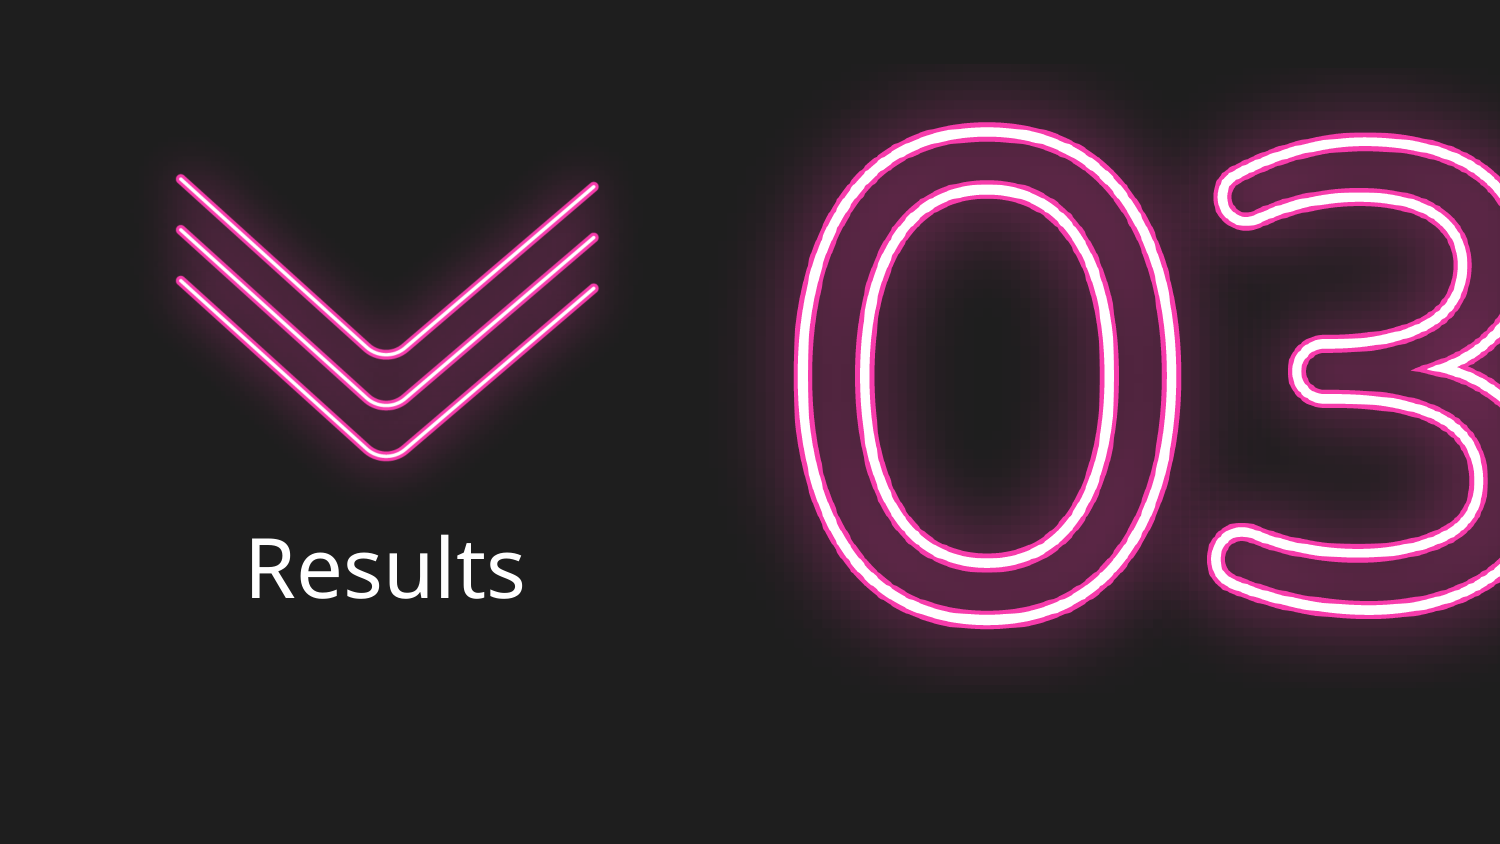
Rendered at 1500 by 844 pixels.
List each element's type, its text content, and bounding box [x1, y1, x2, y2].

text_box Results [0, 413, 665, 630]
picture [101, 30, 1500, 693]
